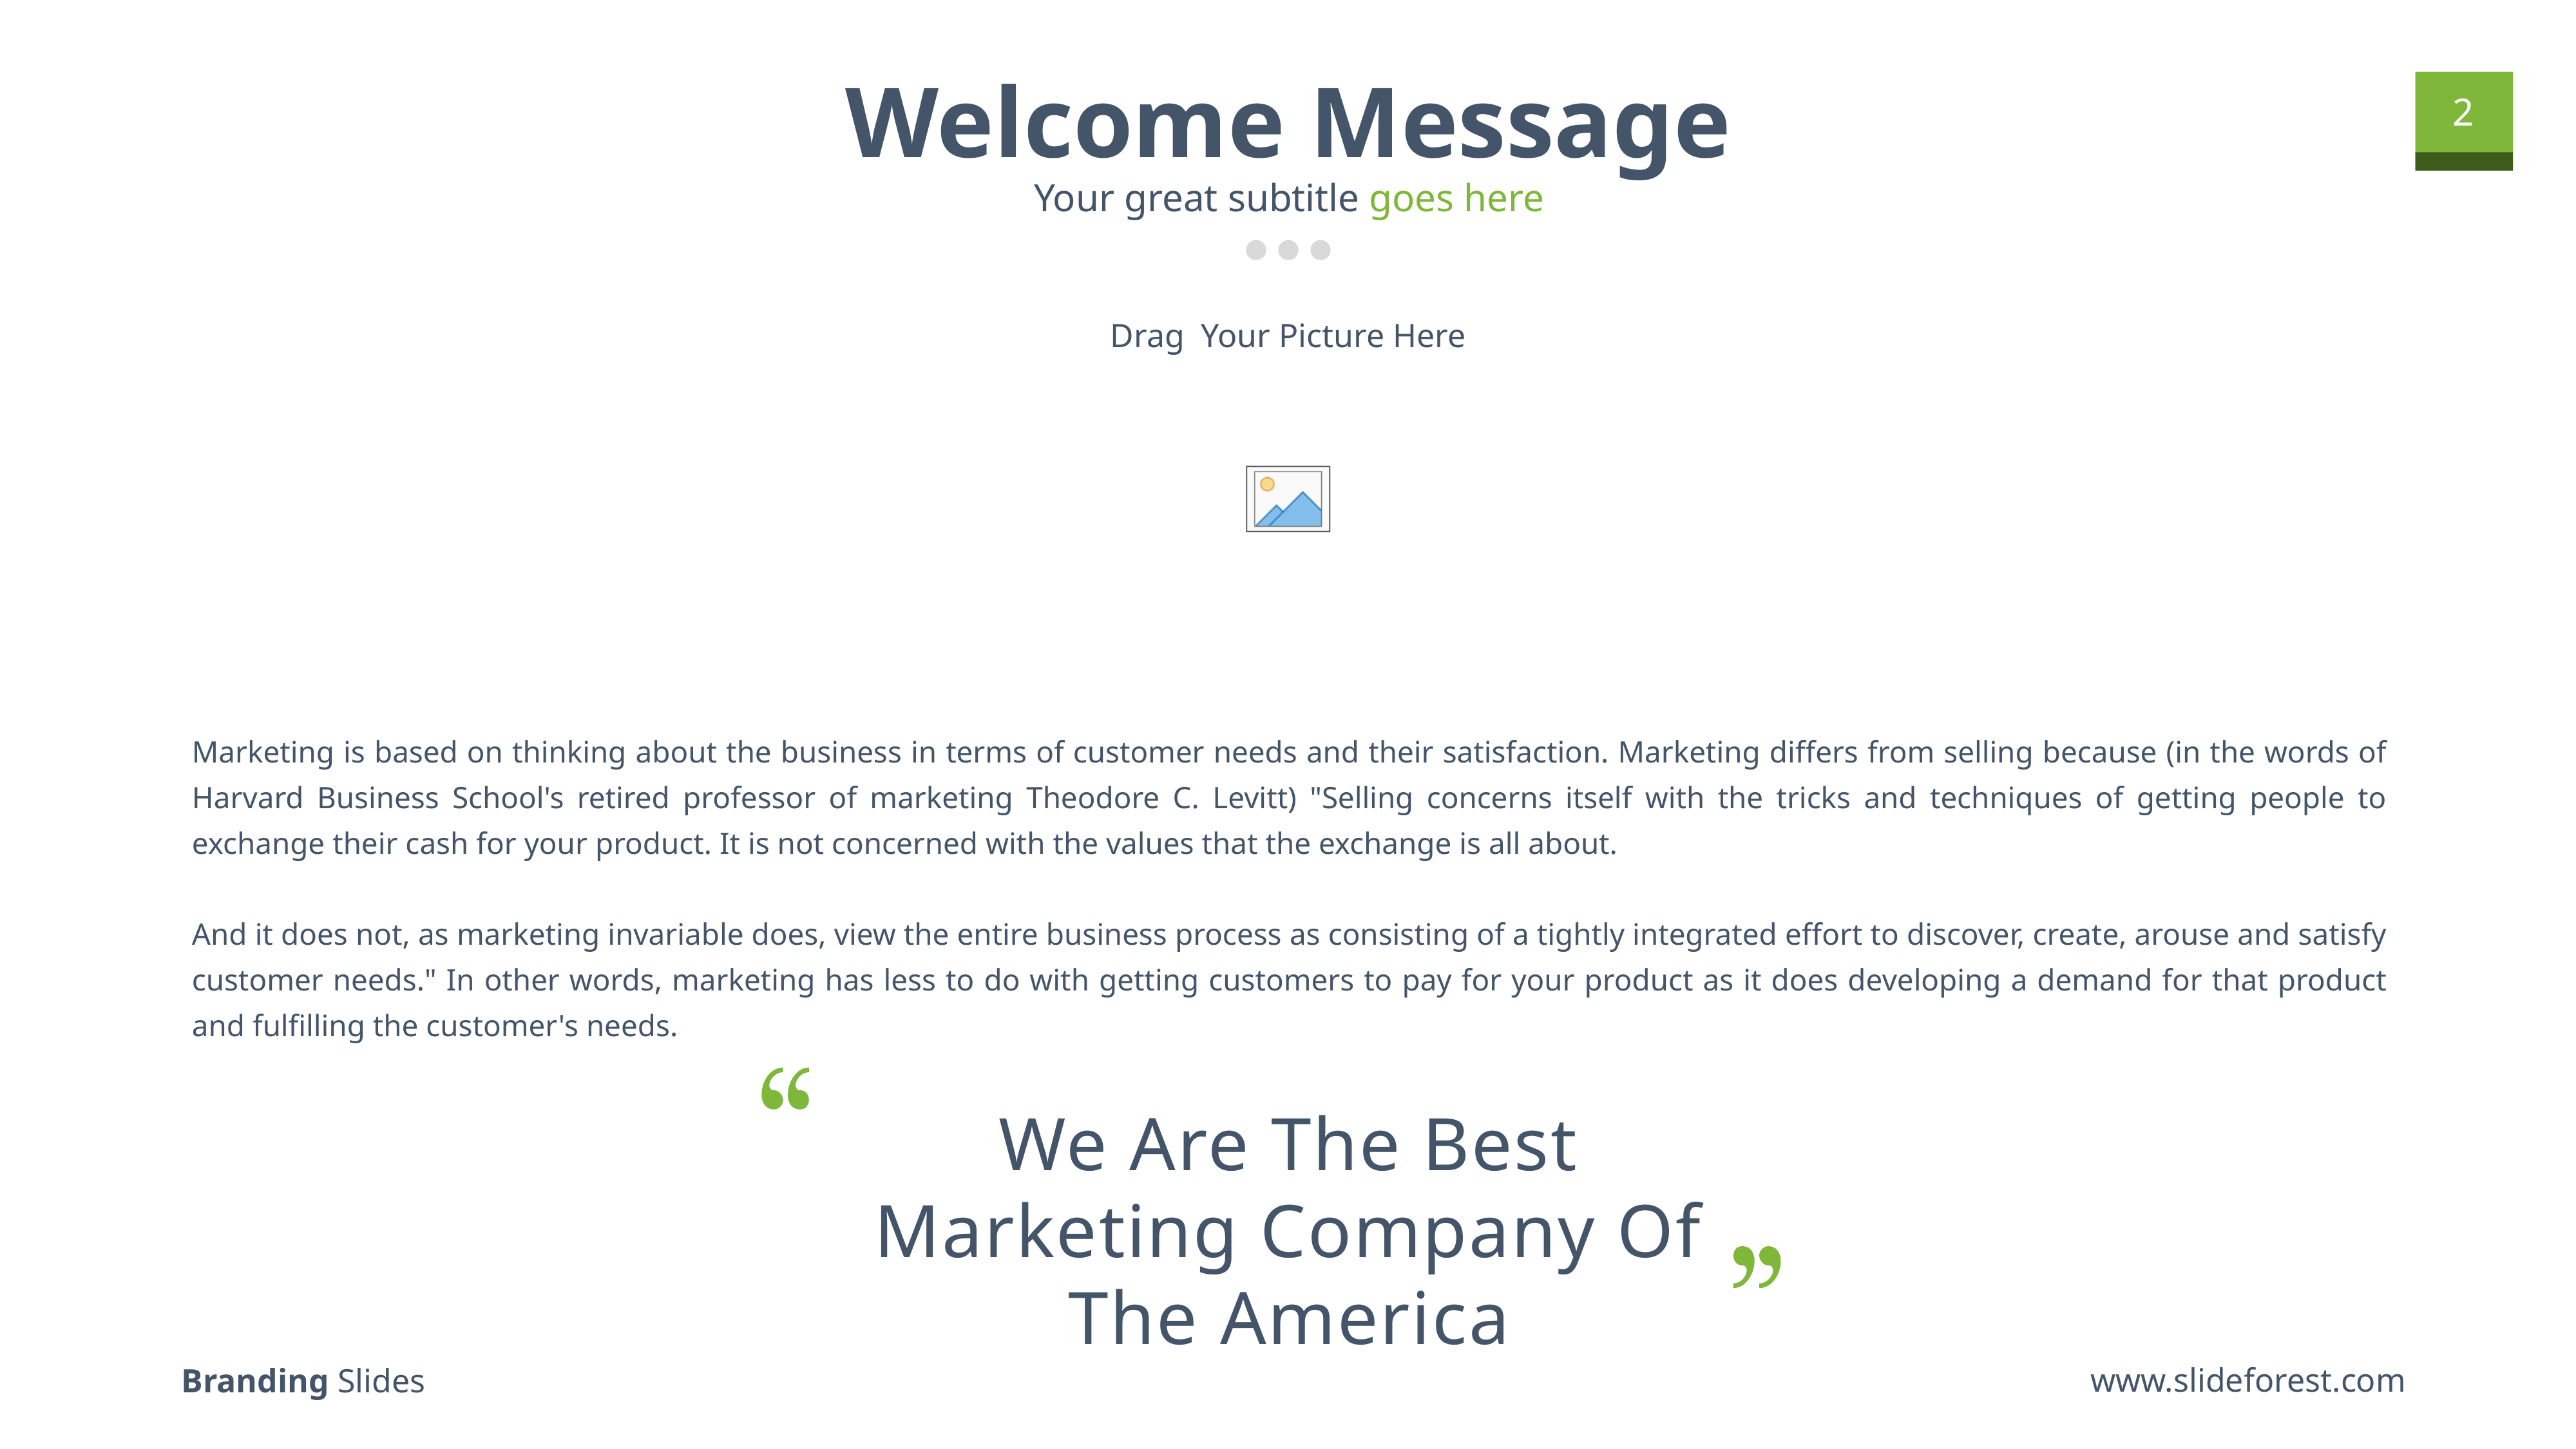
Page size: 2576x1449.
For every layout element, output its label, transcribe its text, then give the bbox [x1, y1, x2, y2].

text_box [761, 1067, 783, 1110]
text_box Marketing is based on thinking about the business in terms of customer needs and their satisfaction. Marketing differs from selling because (in the words of Harvard Business School's retired professor of marketing Theodore C. Levitt) "Selling concerns itself with the tricks and techniques of getting people to exchange their cash for your product. It is not concerned with the values that the exchange is all about. And it does not, as marketing invariable does, view the entire business process as consisting of a tightly integrated effort to discover, create, arouse and satisfy customer needs." In other words, marketing has less to do with getting customers to pay for your product as it does developing a demand for that product and fulfilling the customer's needs. [191, 723, 2389, 1022]
text_box Your great subtitle goes here [1033, 174, 1545, 220]
text_box [1759, 1246, 1781, 1289]
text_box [1246, 240, 1331, 260]
text_box [1733, 1246, 1755, 1289]
text_box We Are The Best Marketing Company Of The America [808, 1098, 1770, 1359]
picture [1088, 299, 1489, 699]
text_box Welcome Message [845, 61, 1732, 177]
text_box [788, 1067, 809, 1110]
